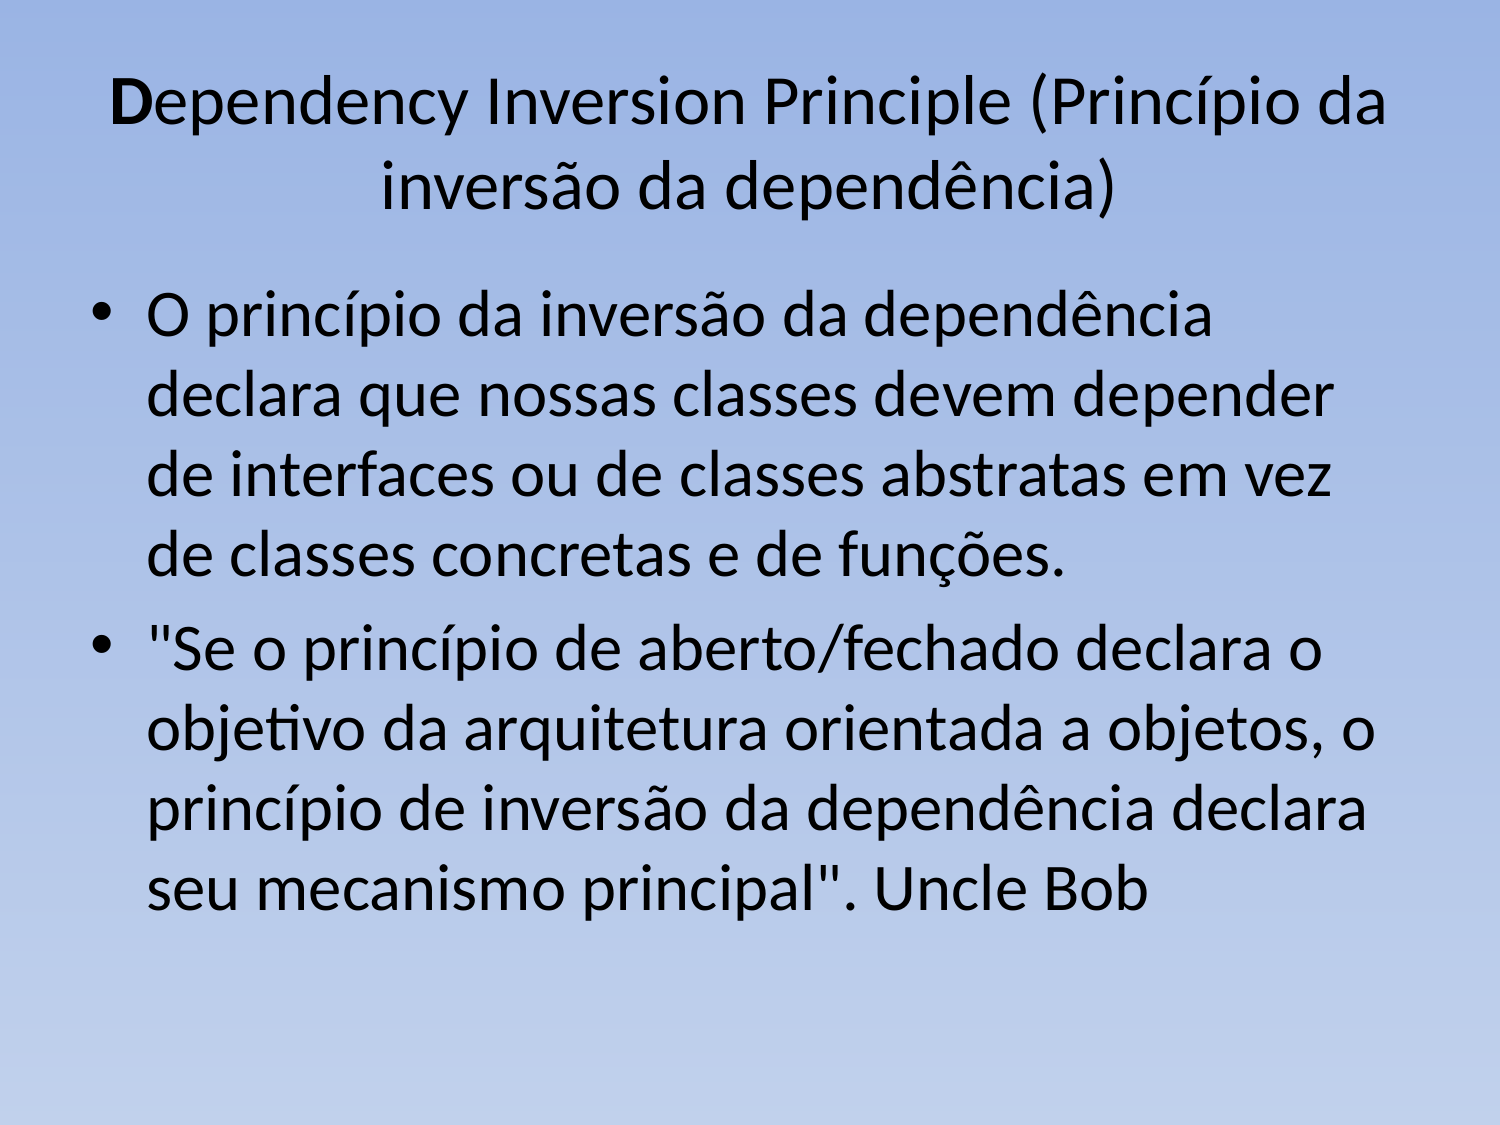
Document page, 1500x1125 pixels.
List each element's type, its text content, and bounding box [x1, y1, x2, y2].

title Dependency Inversion Principle (Princípio da inversão da dependência) [75, 45, 1425, 233]
list O princípio da inversão da dependência declara que nossas classes devem depender de interfaces ou de classes abstratas em vez de classes concretas e de funções. "Se o princípio de aberto/fechado declara o objetivo da arquitetura orientada a objetos, o princípio de inversão da dependência declara seu mecanismo principal". Uncle Bob [75, 262, 1425, 1005]
